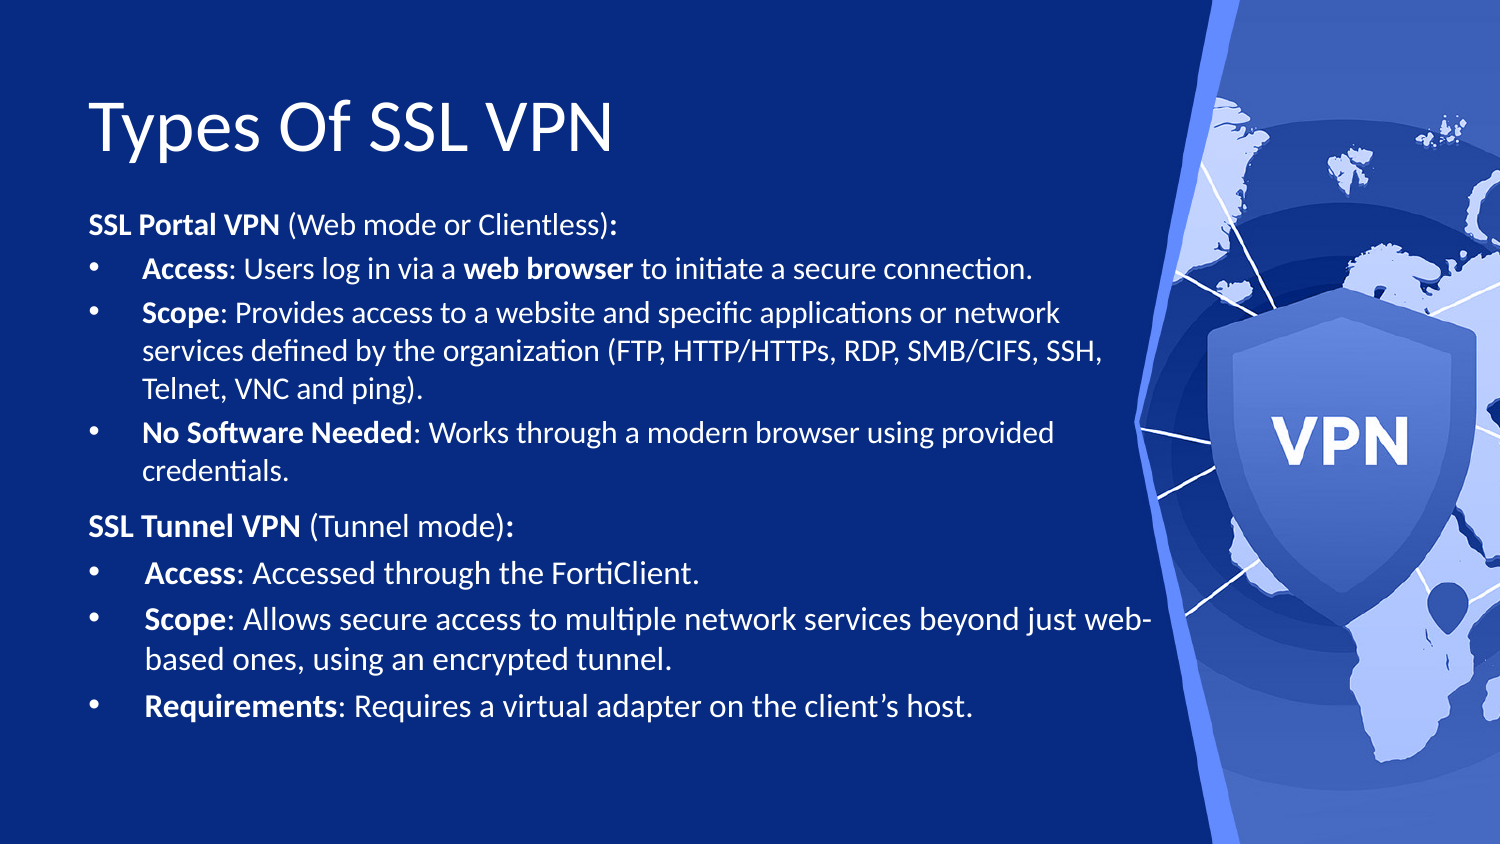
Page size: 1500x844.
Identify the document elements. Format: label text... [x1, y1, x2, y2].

text_box SSL Tunnel VPN (Tunnel mode): Access: Accessed through the FortiClient. Scope: Allows secure access to multiple network services beyond just web-based ones, using an encrypted tunnel. Requirements: Requires a virtual adapter on the client’s host. [73, 497, 1176, 777]
list SSL Portal VPN (Web mode or Clientless): Access: Users log in via a web browser to initiate a secure connection. Scope: Provides access to a website and specific applications or network services defined by the organization (FTP, HTTP/HTTPs, RDP, SMB/CIFS, SSH, Telnet, VNC and ping). No Software Needed: Works through a modern browser using provided credentials. [73, 196, 1126, 497]
title Types Of SSL VPN [73, 46, 1126, 196]
picture [0, 0, 1500, 844]
